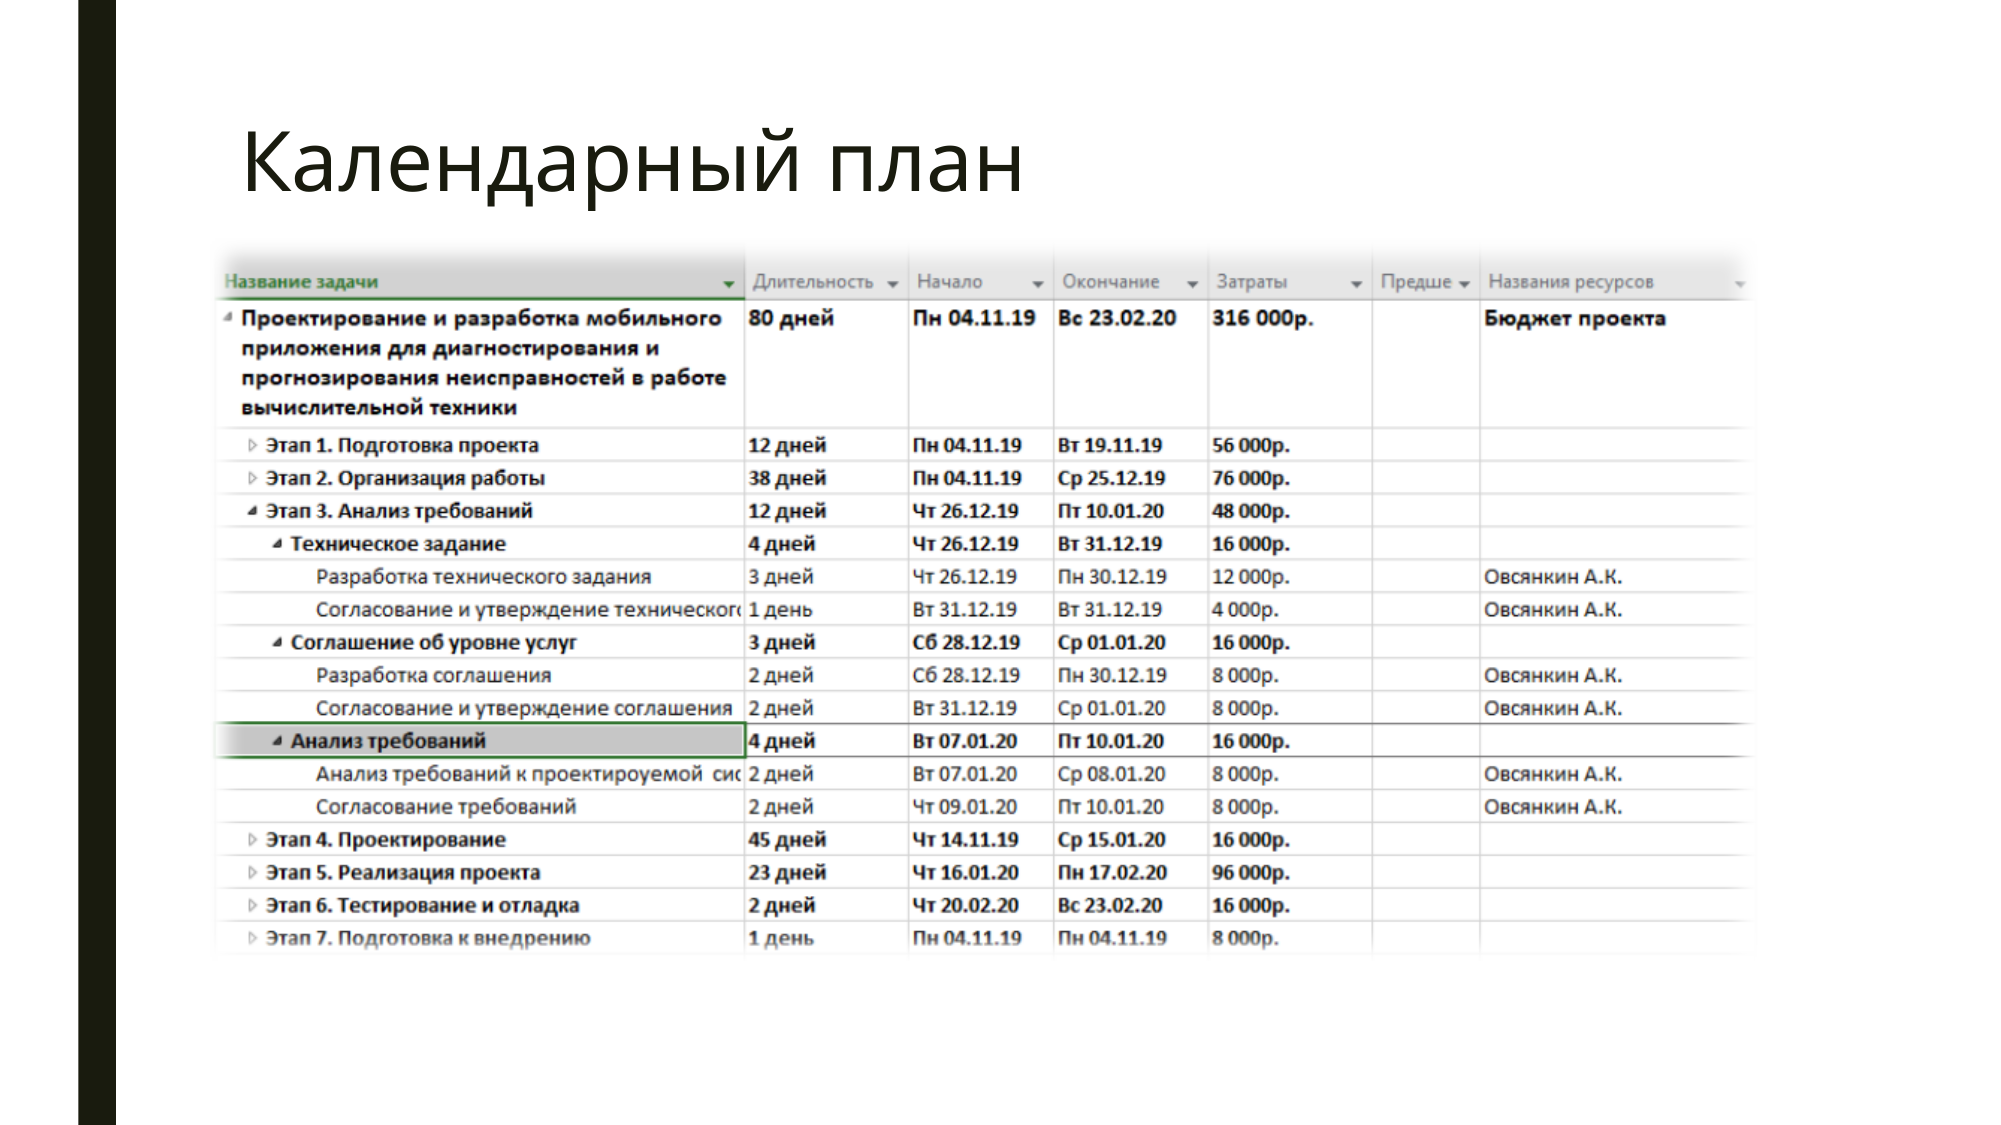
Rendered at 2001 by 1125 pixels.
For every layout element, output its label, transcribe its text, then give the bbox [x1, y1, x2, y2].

title Календарный план [225, 112, 1800, 218]
picture [210, 238, 1759, 961]
